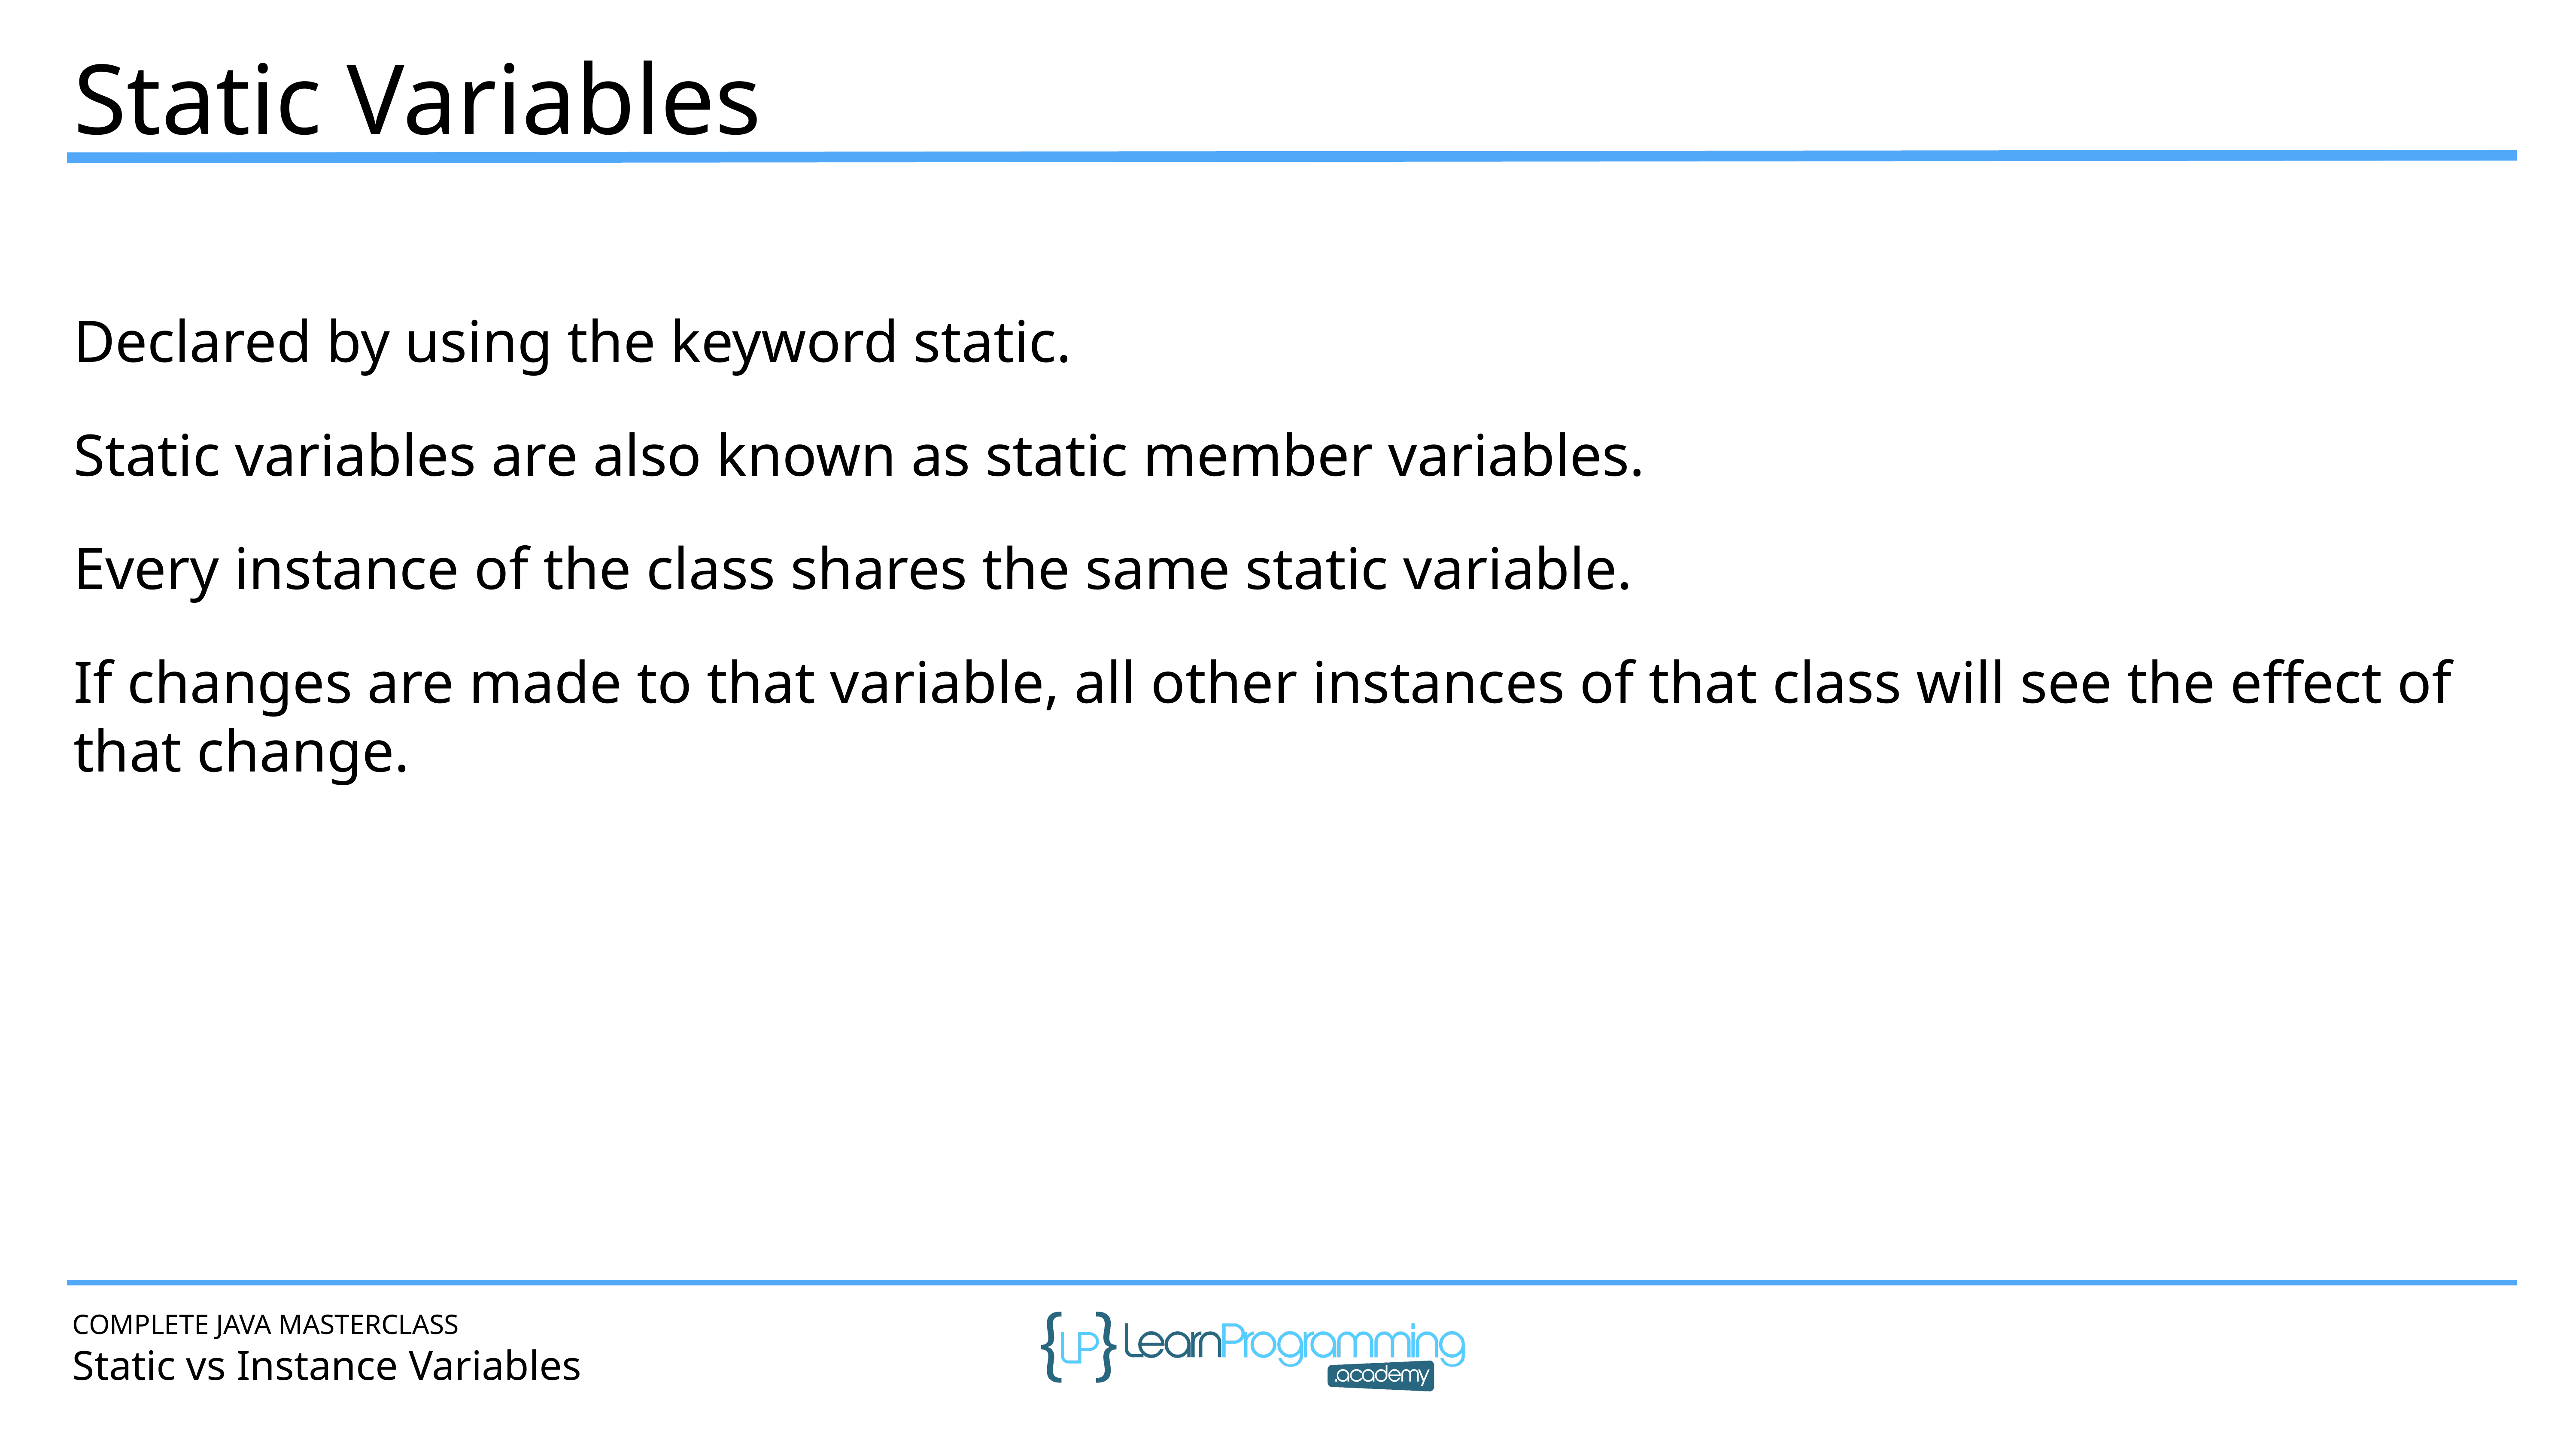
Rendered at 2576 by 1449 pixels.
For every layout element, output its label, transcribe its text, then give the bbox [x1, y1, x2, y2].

picture [1032, 1302, 1477, 1400]
text_box COMPLETE JAVA MASTERCLASS Static vs Instance Variables [67, 1302, 1030, 1394]
text_box Static Variables [68, 32, 767, 159]
text_box Declared by using the keyword static. Static variables are also known as static member variables. Every instance of the class shares the same static variable. If changes are made to that variable, all other instances of that class will see the effect of that change. [67, 301, 2517, 1139]
